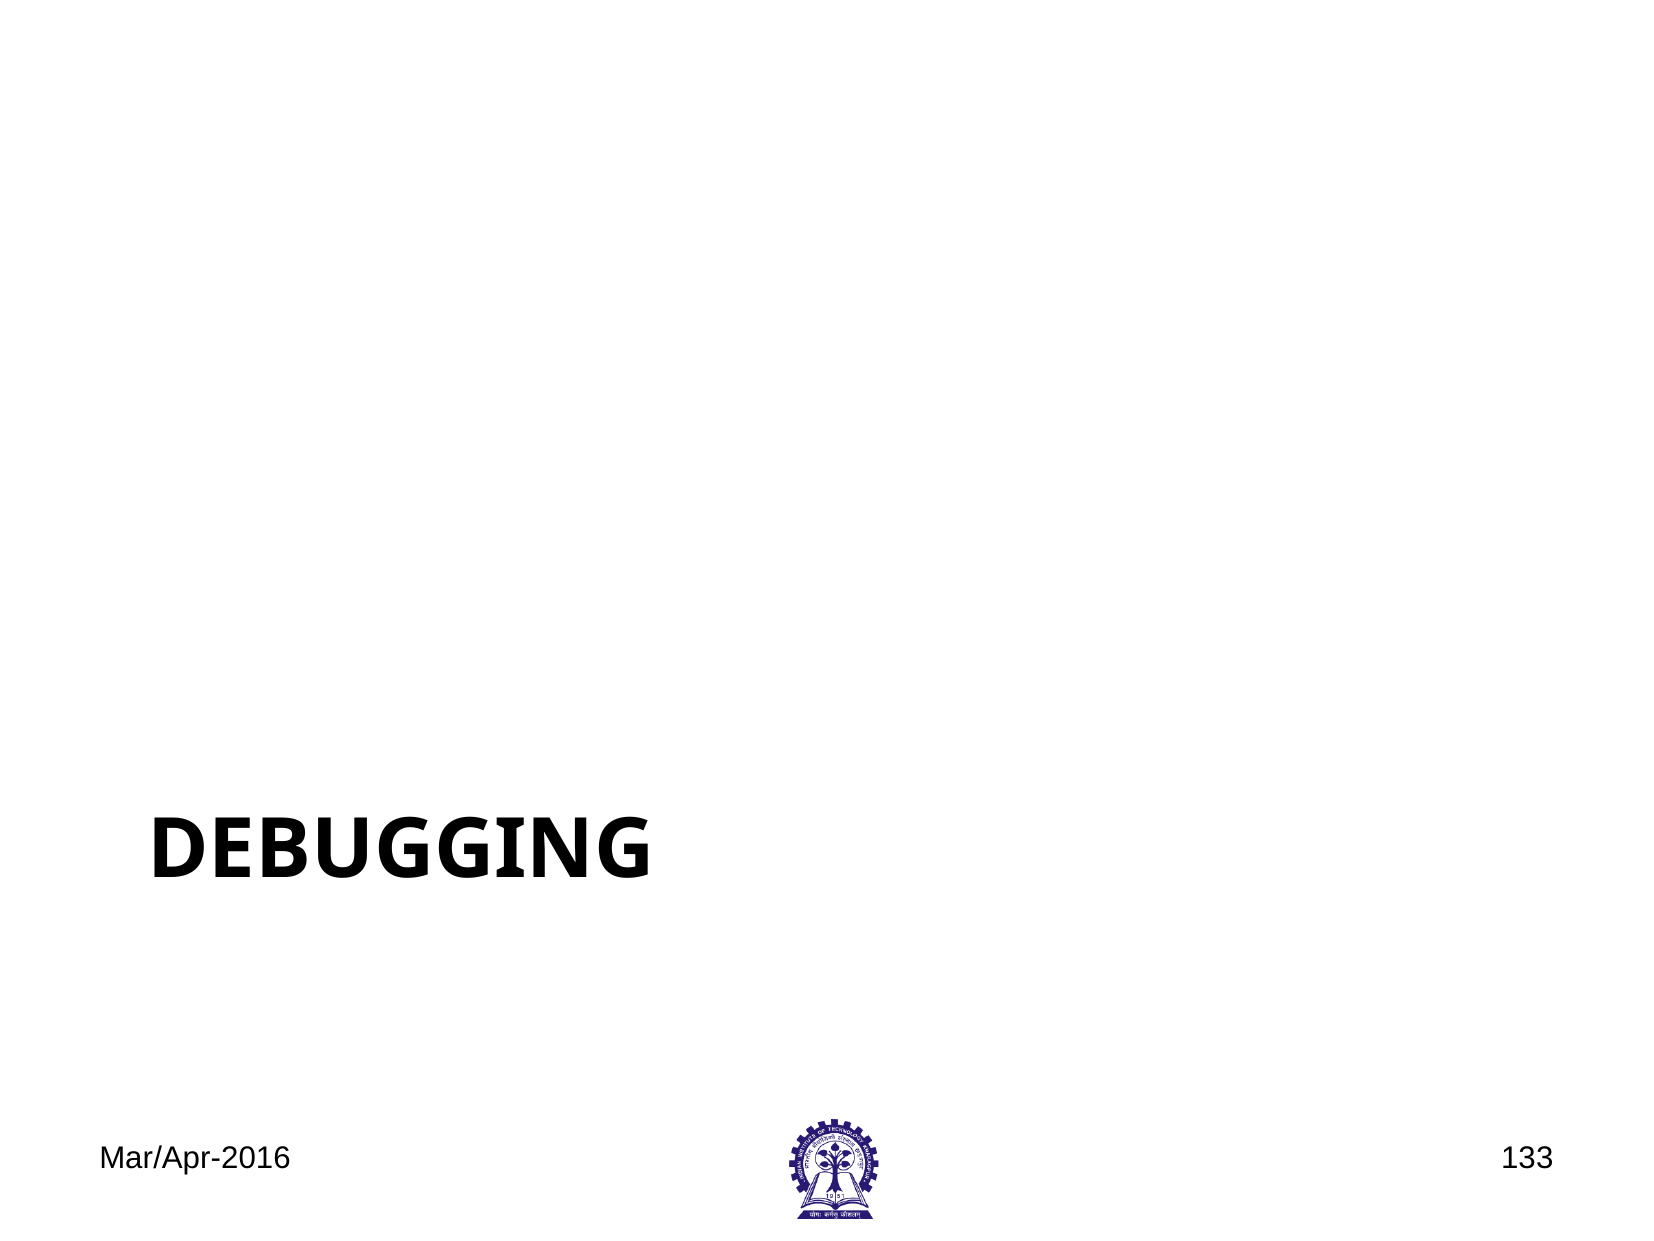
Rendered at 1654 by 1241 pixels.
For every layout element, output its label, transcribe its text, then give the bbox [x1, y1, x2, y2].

title DEBUGGING [130, 796, 1537, 1044]
text_box Mar/Apr-2016 [82, 1129, 468, 1215]
text_box ‹#› [1185, 1129, 1570, 1215]
picture [789, 1119, 879, 1219]
